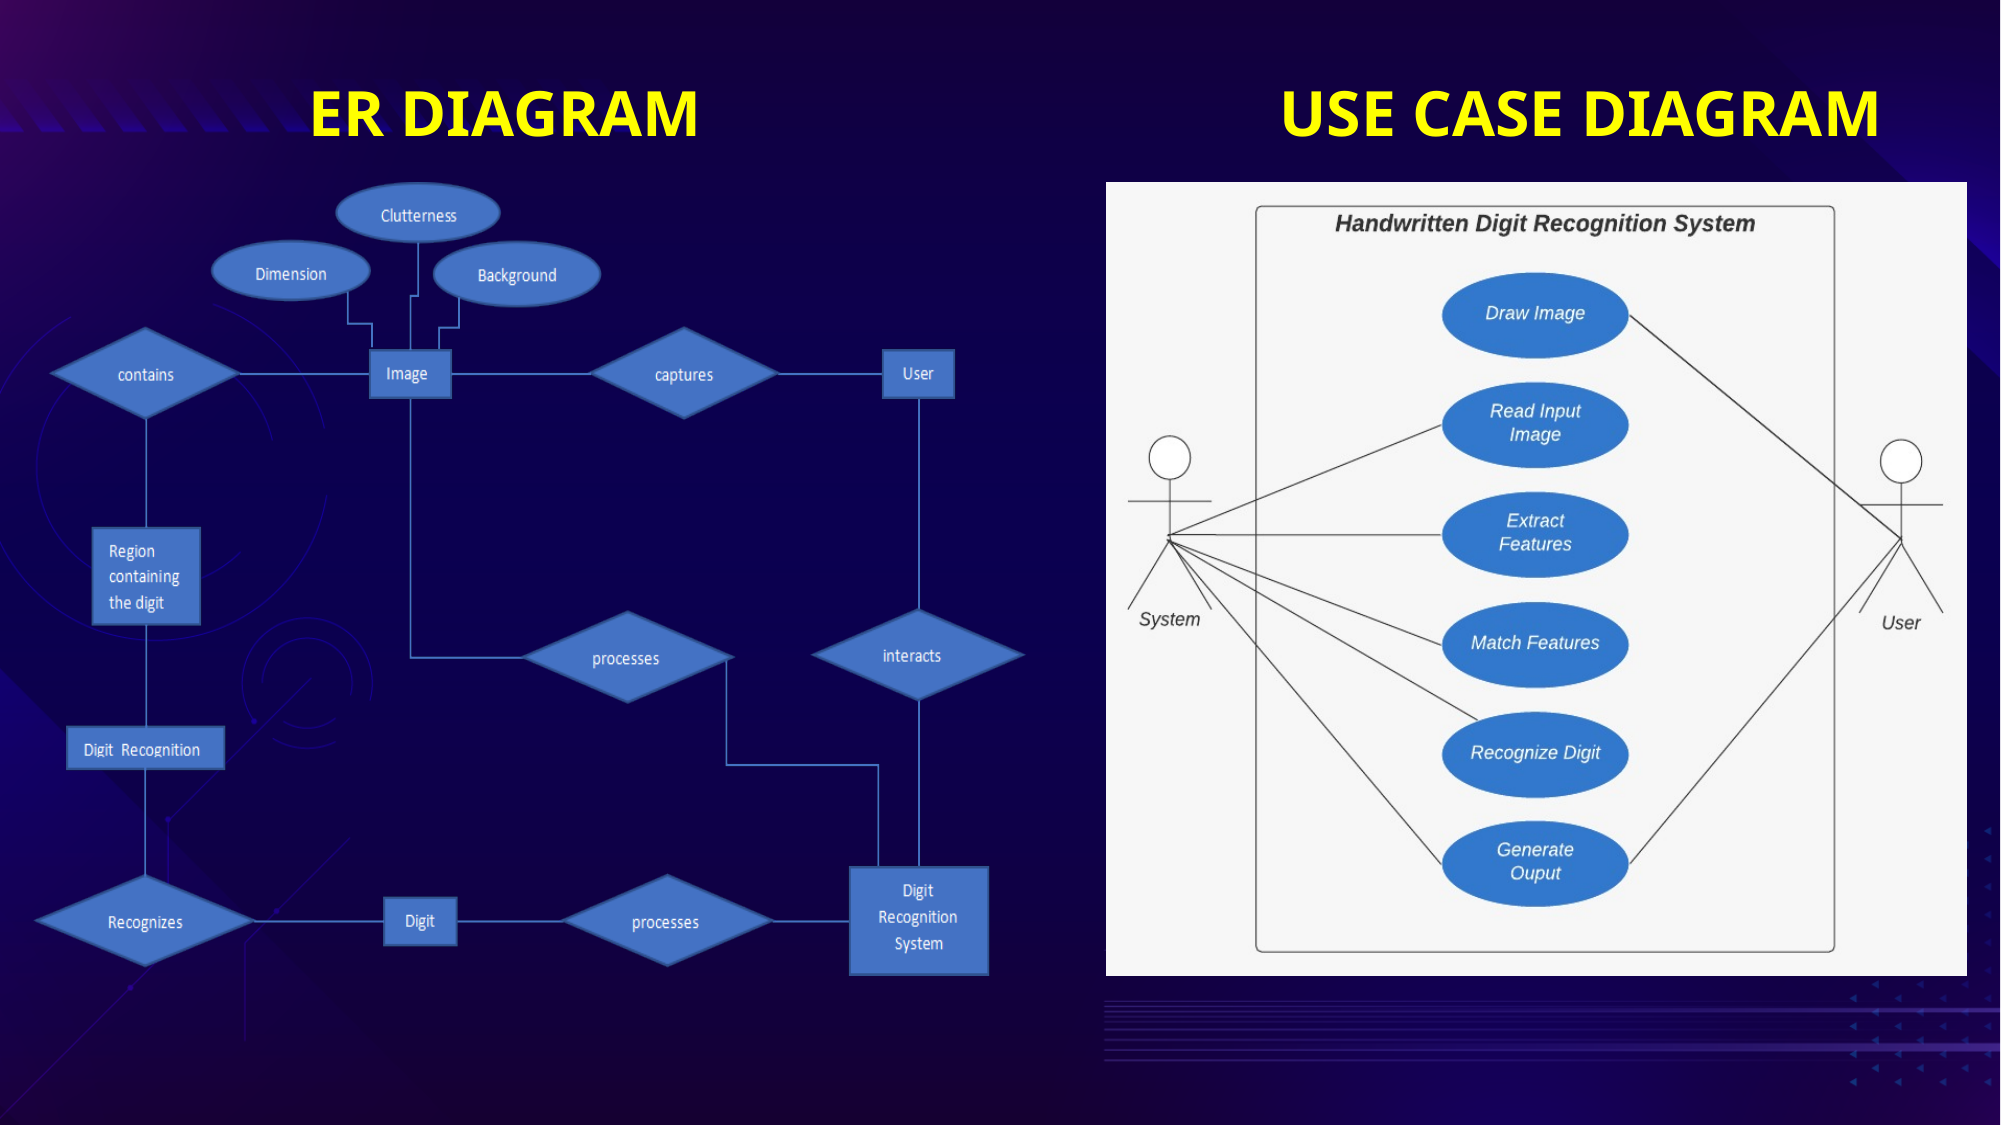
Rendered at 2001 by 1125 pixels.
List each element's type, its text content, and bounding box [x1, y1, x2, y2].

picture [0, 0, 2001, 1125]
text_box USE CASE DIAGRAM [1264, 69, 2000, 164]
text_box ER DIAGRAM [293, 69, 1069, 164]
